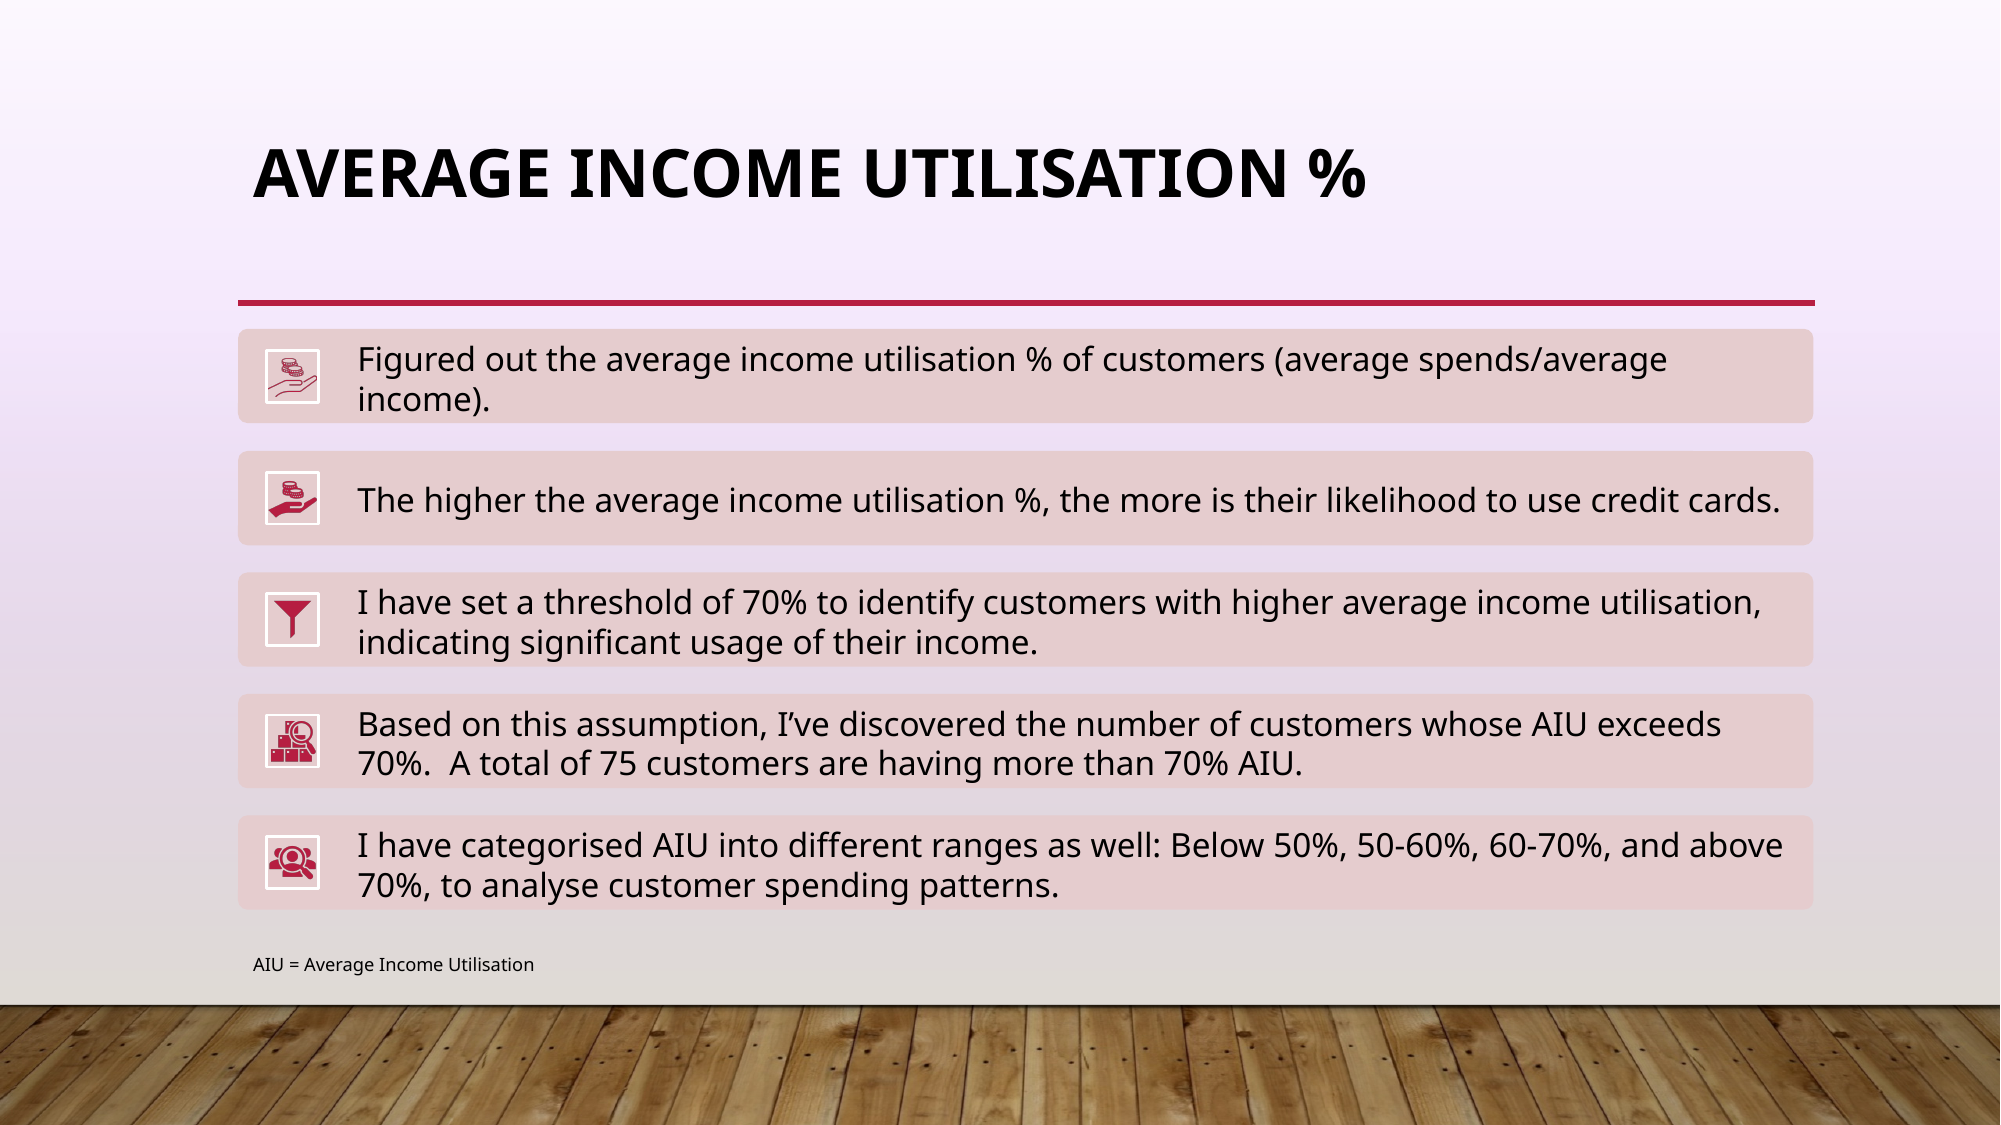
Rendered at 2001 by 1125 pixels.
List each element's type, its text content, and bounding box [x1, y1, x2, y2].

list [237, 328, 1814, 914]
picture [0, 1005, 2000, 1125]
text_box AIU = Average Income Utilisation [238, 941, 616, 983]
title Average income utilisation % [238, 131, 1814, 305]
